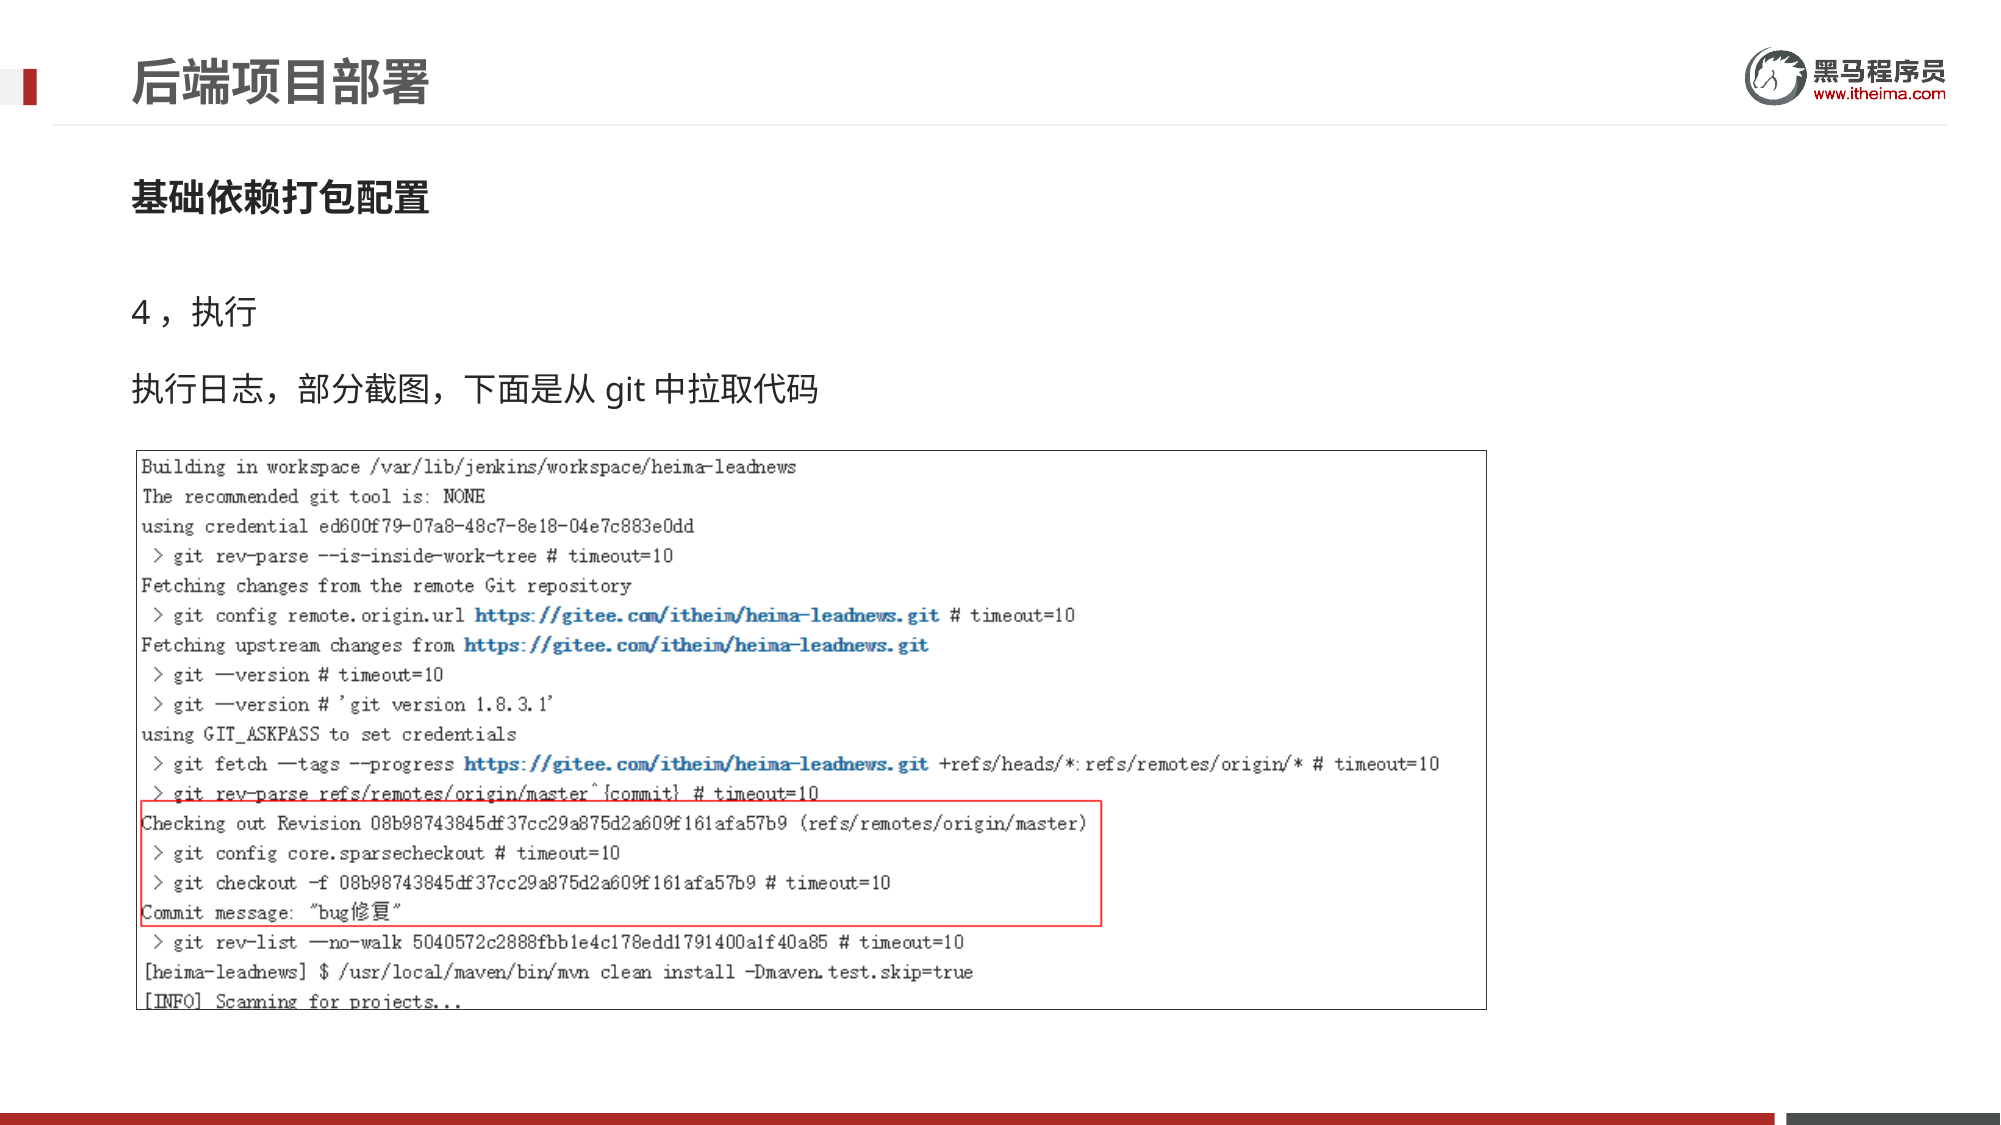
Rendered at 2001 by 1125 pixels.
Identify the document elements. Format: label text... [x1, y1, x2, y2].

picture [1744, 46, 1946, 106]
list 基础依赖打包配置 [116, 154, 1872, 239]
title 后端项目部署 [116, 38, 1556, 124]
text_box 执行日志，部分截图，下面是从git中拉取代码 [116, 341, 1172, 411]
text_box 4，执行 [116, 263, 493, 334]
picture [136, 450, 1487, 1011]
